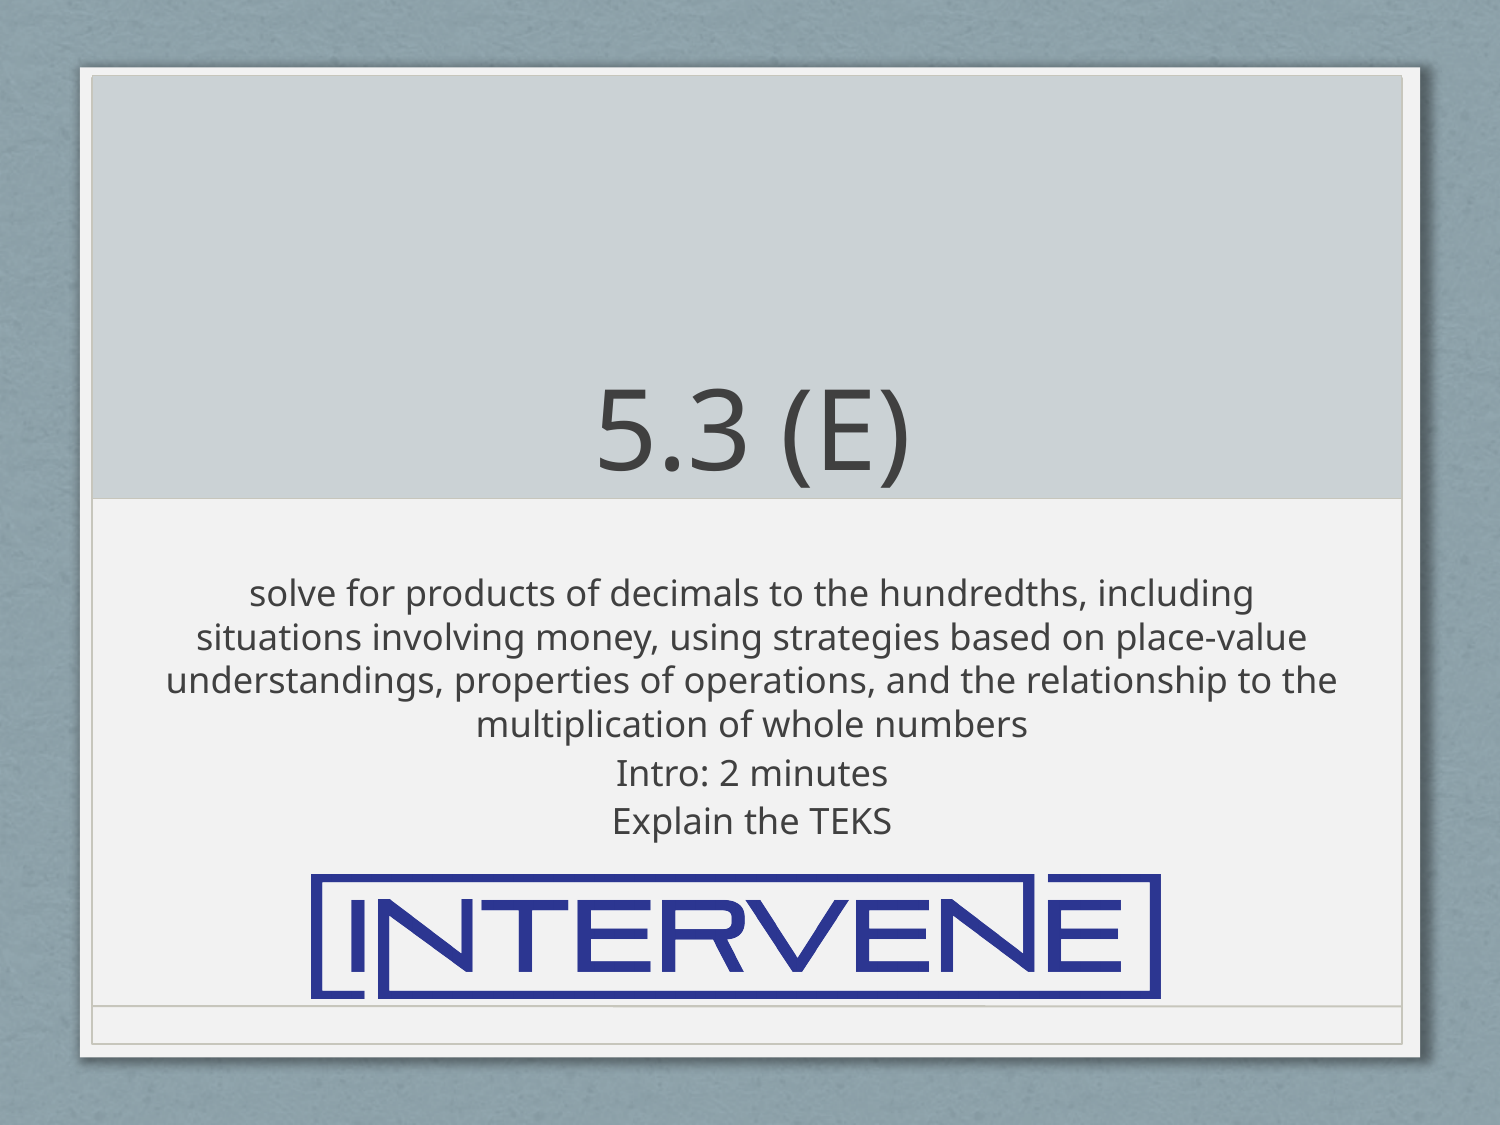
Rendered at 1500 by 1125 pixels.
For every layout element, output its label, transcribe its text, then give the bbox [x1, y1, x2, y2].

subtitle solve for products of decimals to the hundredths, including situations involving money, using strategies based on place-value understandings, properties of operations, and the relationship to the multiplication of whole numbers Intro: 2 minutes Explain the TEKS [150, 562, 1355, 850]
picture [310, 874, 1161, 999]
title 5.3 (E) [150, 184, 1355, 500]
